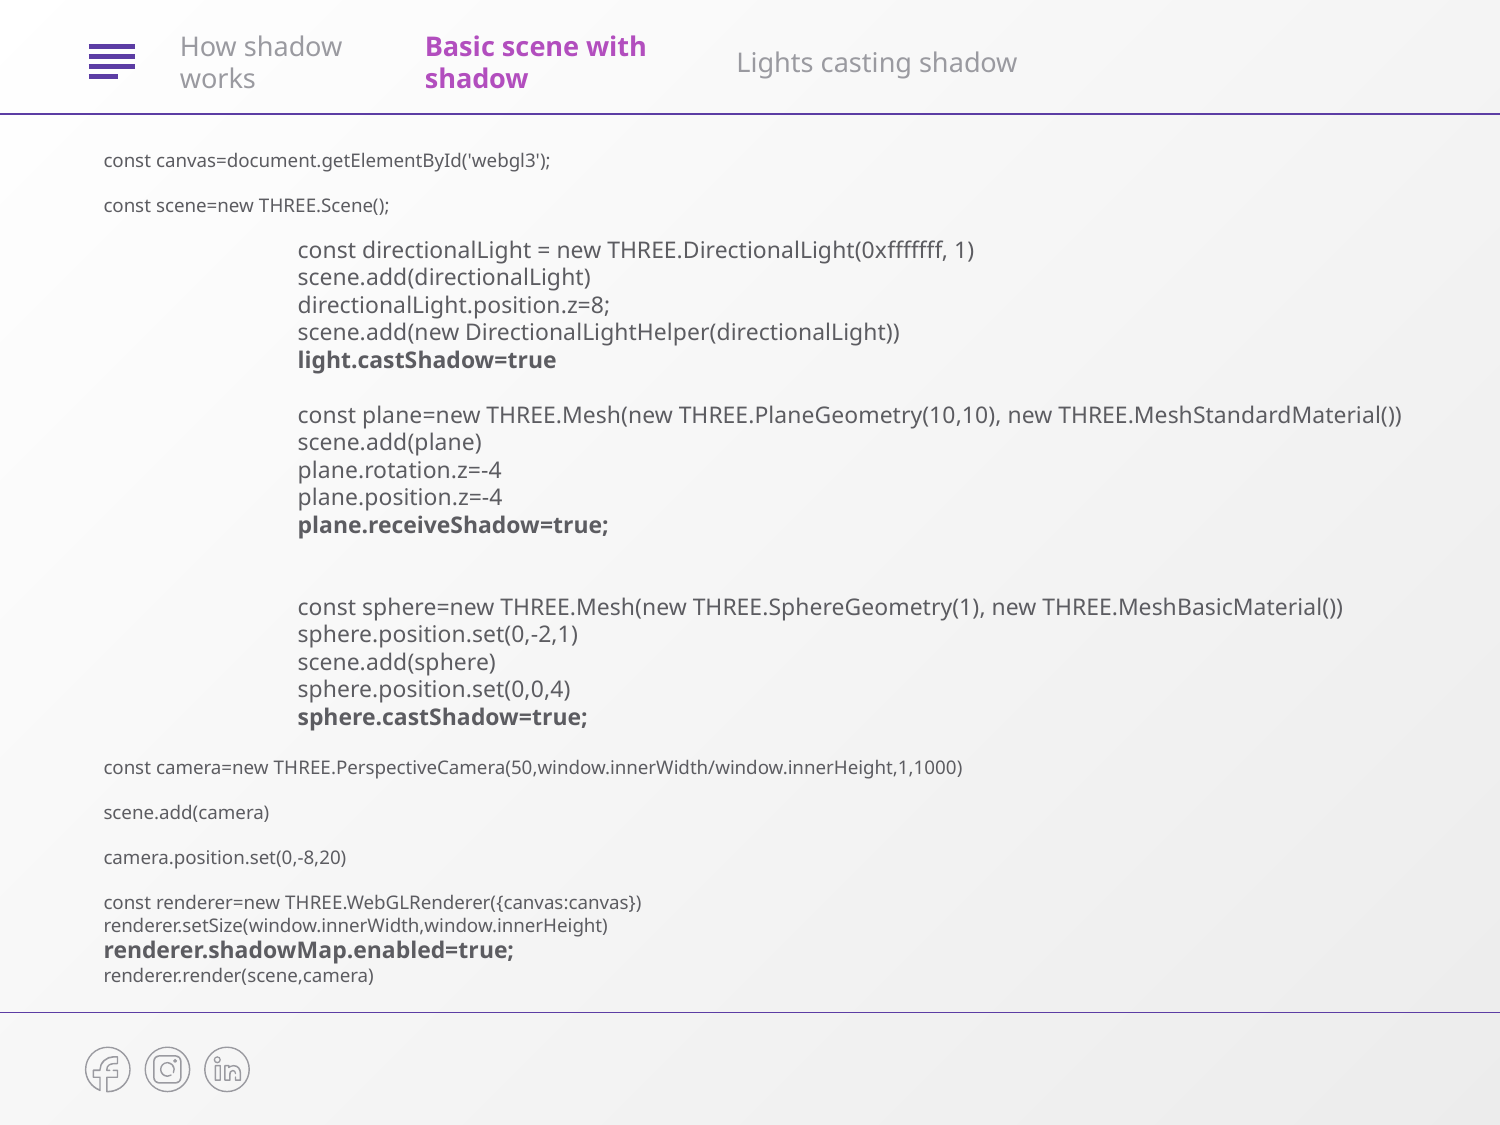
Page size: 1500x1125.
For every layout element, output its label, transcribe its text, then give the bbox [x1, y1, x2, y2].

subtitle Lights casting shadow [721, 28, 1194, 95]
text_box const directionalLight = new THREE.DirectionalLight(0xfffffff, 1) scene.add(directionalLight) directionalLight.position.z=8; scene.add(new DirectionalLightHelper(directionalLight)) light.castShadow=true const plane=new THREE.Mesh(new THREE.PlaneGeometry(10,10), new THREE.MeshStandardMaterial()) scene.add(plane) plane.rotation.z=-4 plane.position.z=-4 plane.receiveShadow=true; const sphere=new THREE.Mesh(new THREE.SphereGeometry(1), new THREE.MeshBasicMaterial()) sphere.position.set(0,-2,1) scene.add(sphere) sphere.position.set(0,0,4) sphere.castShadow=true; [260, 228, 1500, 738]
subtitle How shadow works [164, 28, 409, 96]
subtitle Basic scene with shadow [409, 28, 718, 96]
text_box const canvas=document.getElementById('webgl3'); const scene=new THREE.Scene(); const camera=new THREE.PerspectiveCamera(50,window.innerWidth/window.innerHeight,1,1000) scene.add(camera) camera.position.set(0,-8,20) const renderer=new THREE.WebGLRenderer({canvas:canvas}) renderer.setSize(window.innerWidth,window.innerHeight) renderer.shadowMap.enabled=true; renderer.render(scene,camera) [65, 133, 1295, 770]
